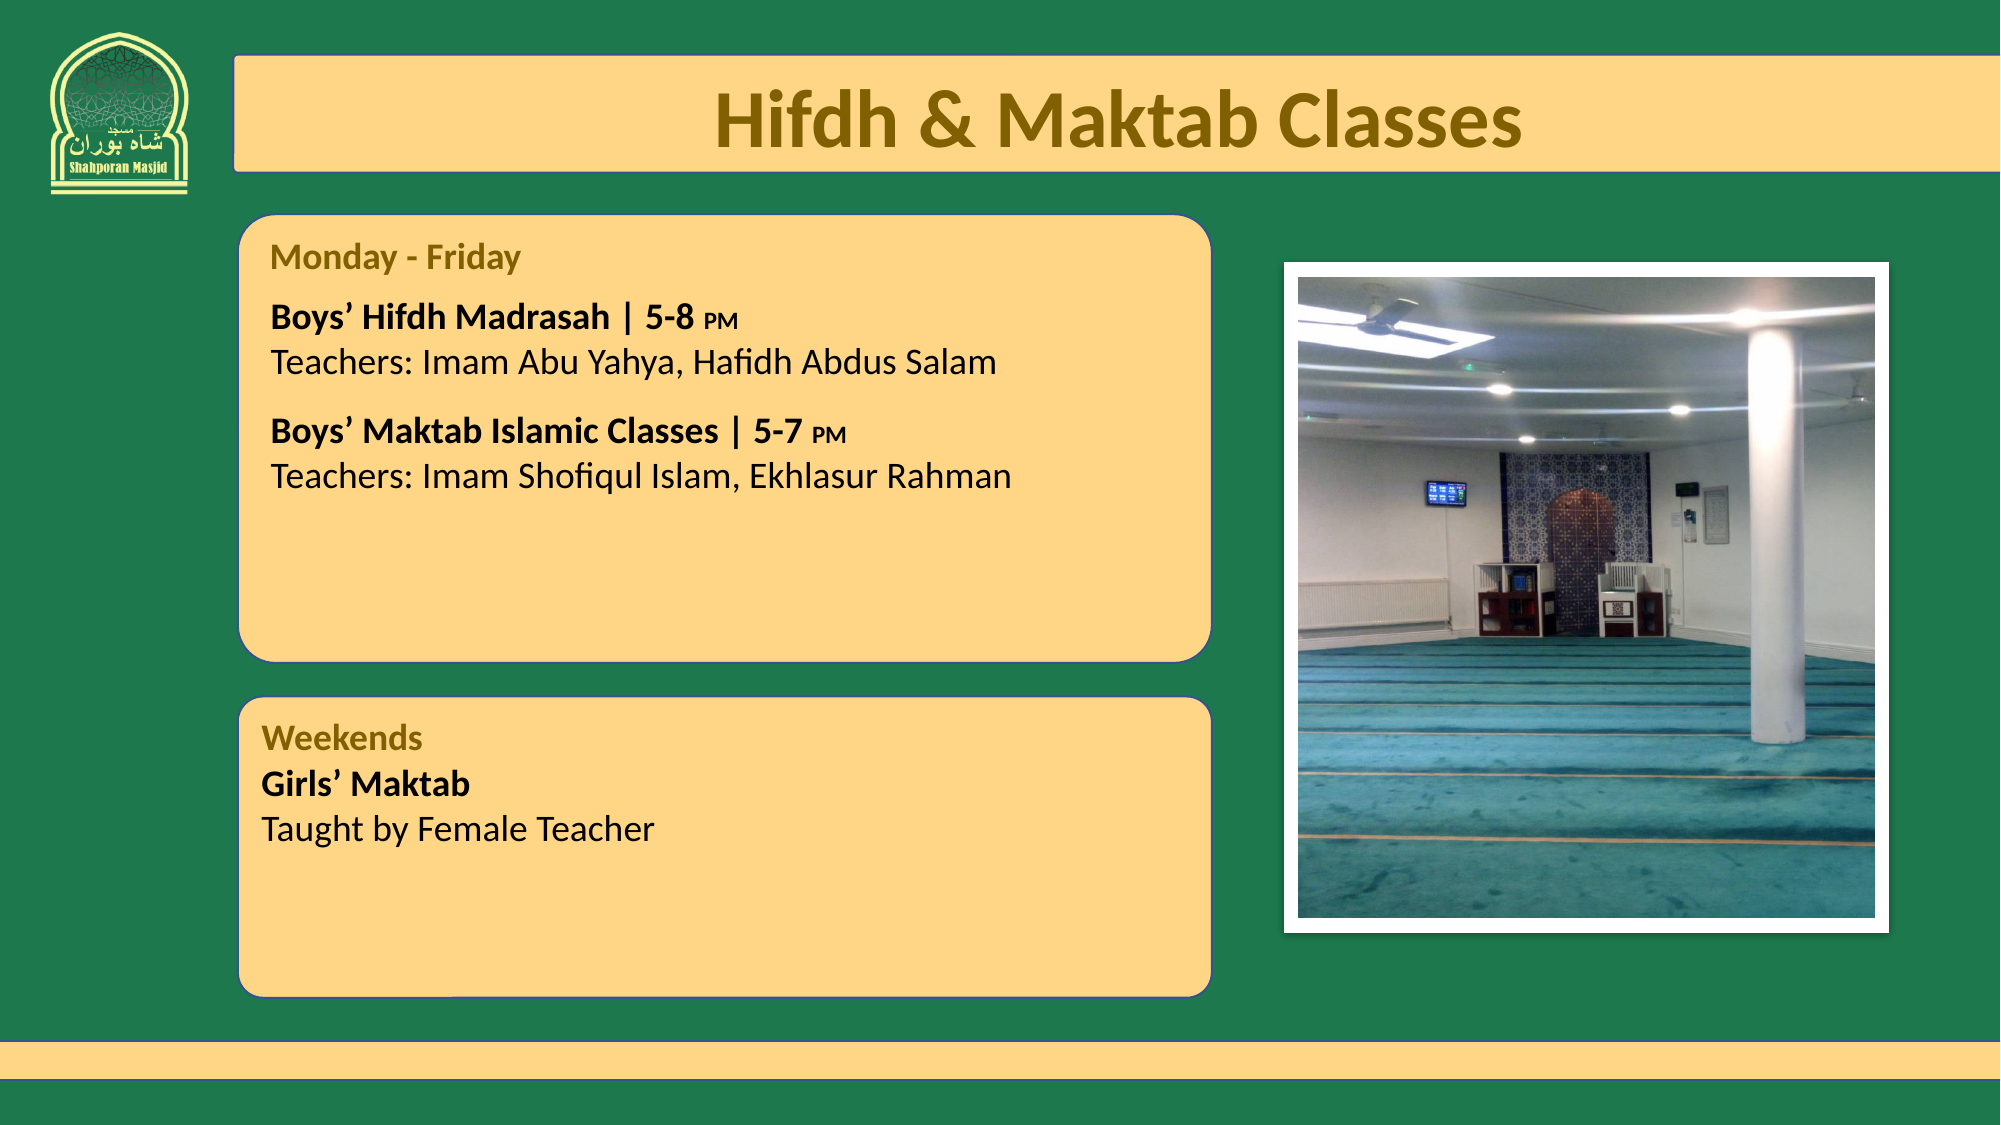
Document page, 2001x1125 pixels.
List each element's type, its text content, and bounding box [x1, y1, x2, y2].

title Hifdh & Maktab Classes [242, 68, 1997, 173]
picture [42, 21, 195, 200]
text_box Weekends [246, 705, 545, 752]
text_box [236, 213, 1213, 664]
picture [1298, 276, 1875, 919]
text_box [236, 695, 1213, 999]
text_box Monday - Friday [246, 224, 545, 284]
text_box Boys’ Hifdh Madrasah | 5-8 PM Teachers: Imam Abu Yahya, Hafidh Abdus Salam [255, 284, 1212, 390]
text_box Girls’ Maktab Taught by Female Teacher [246, 752, 1203, 857]
text_box Boys’ Maktab Islamic Classes | 5-7 PM Teachers: Imam Shofiqul Islam, Ekhlasur Rahman [255, 398, 1212, 504]
